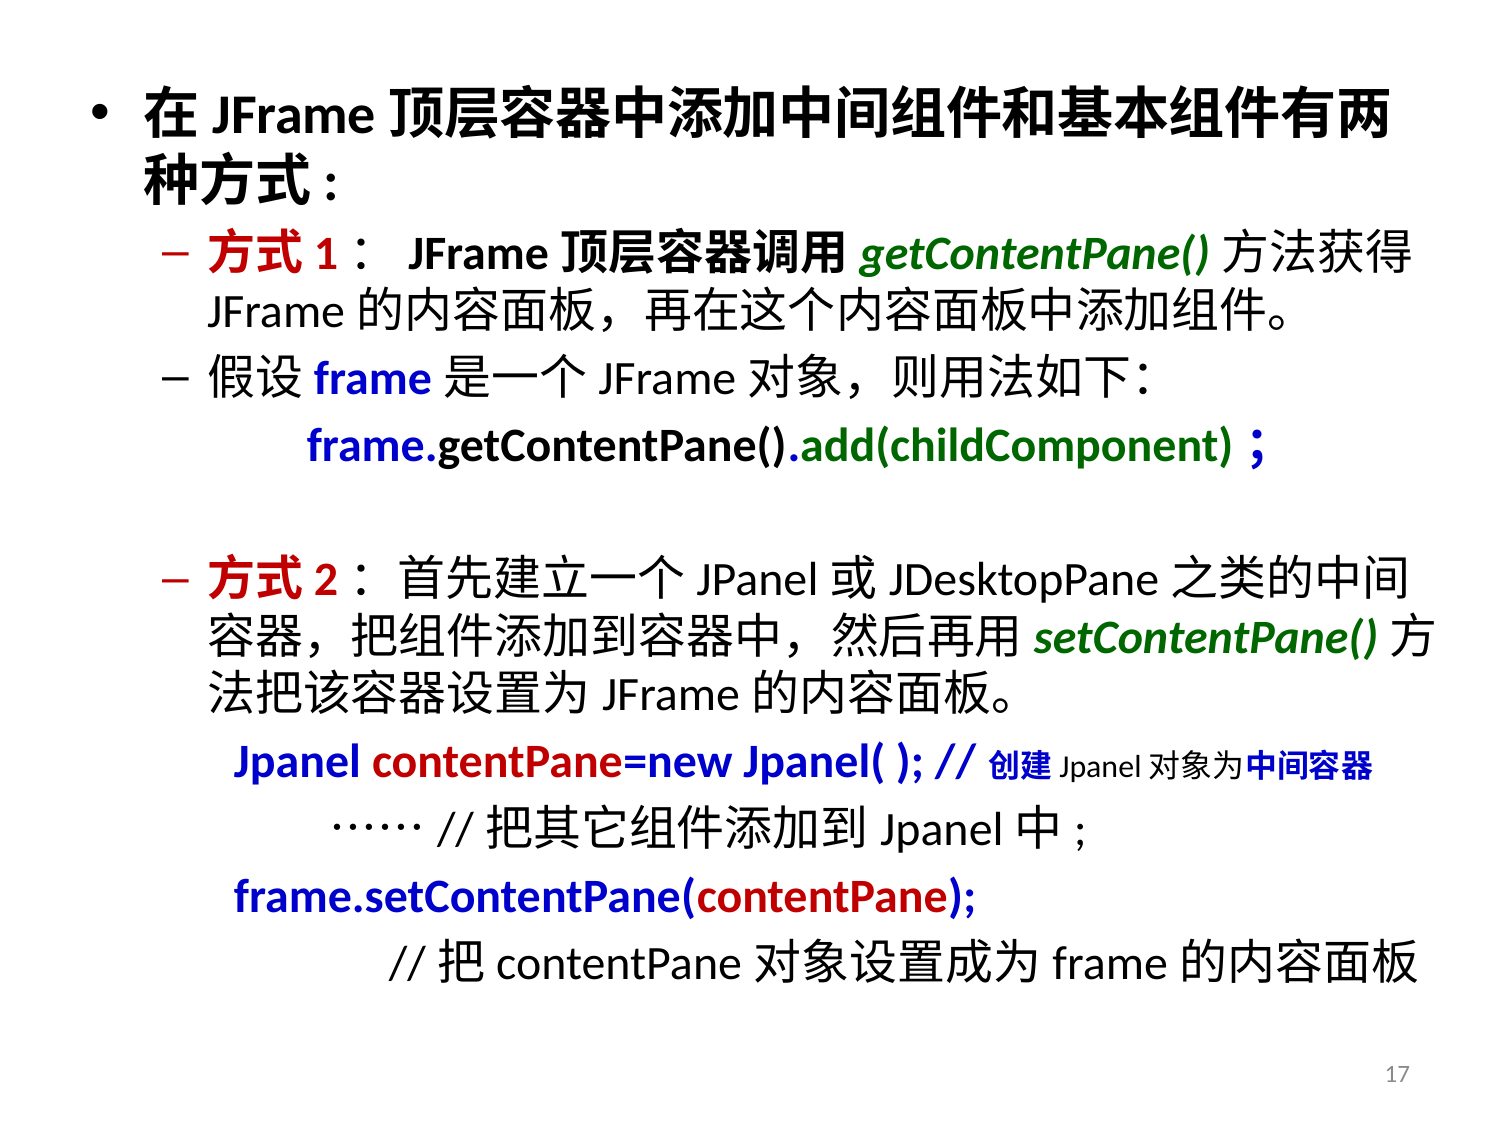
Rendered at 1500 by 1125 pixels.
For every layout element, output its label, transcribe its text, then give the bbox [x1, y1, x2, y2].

list 在JFrame顶层容器中添加中间组件和基本组件有两种方式: 方式1：JFrame顶层容器调用getContentPane()方法获得JFrame的内容面板，再在这个内容面板中添加组件。 假设frame是一个JFrame对象，则用法如下： frame.getContentPane().add(childComponent)； 方式2：首先建立一个JPanel或JDesktopPane之类的中间容器，把组件添加到容器中，然后再用setContentPane()方法把该容器设置为JFrame的内容面板。 Jpanel contentPane=new Jpanel( ); //创建Jpanel对象为中间容器 ……//把其它组件添加到Jpanel中; frame.setContentPane(contentPane); //把contentPane对象设置成为frame的内容面板 [75, 70, 1454, 1079]
slide_number 17 [1074, 1042, 1425, 1103]
